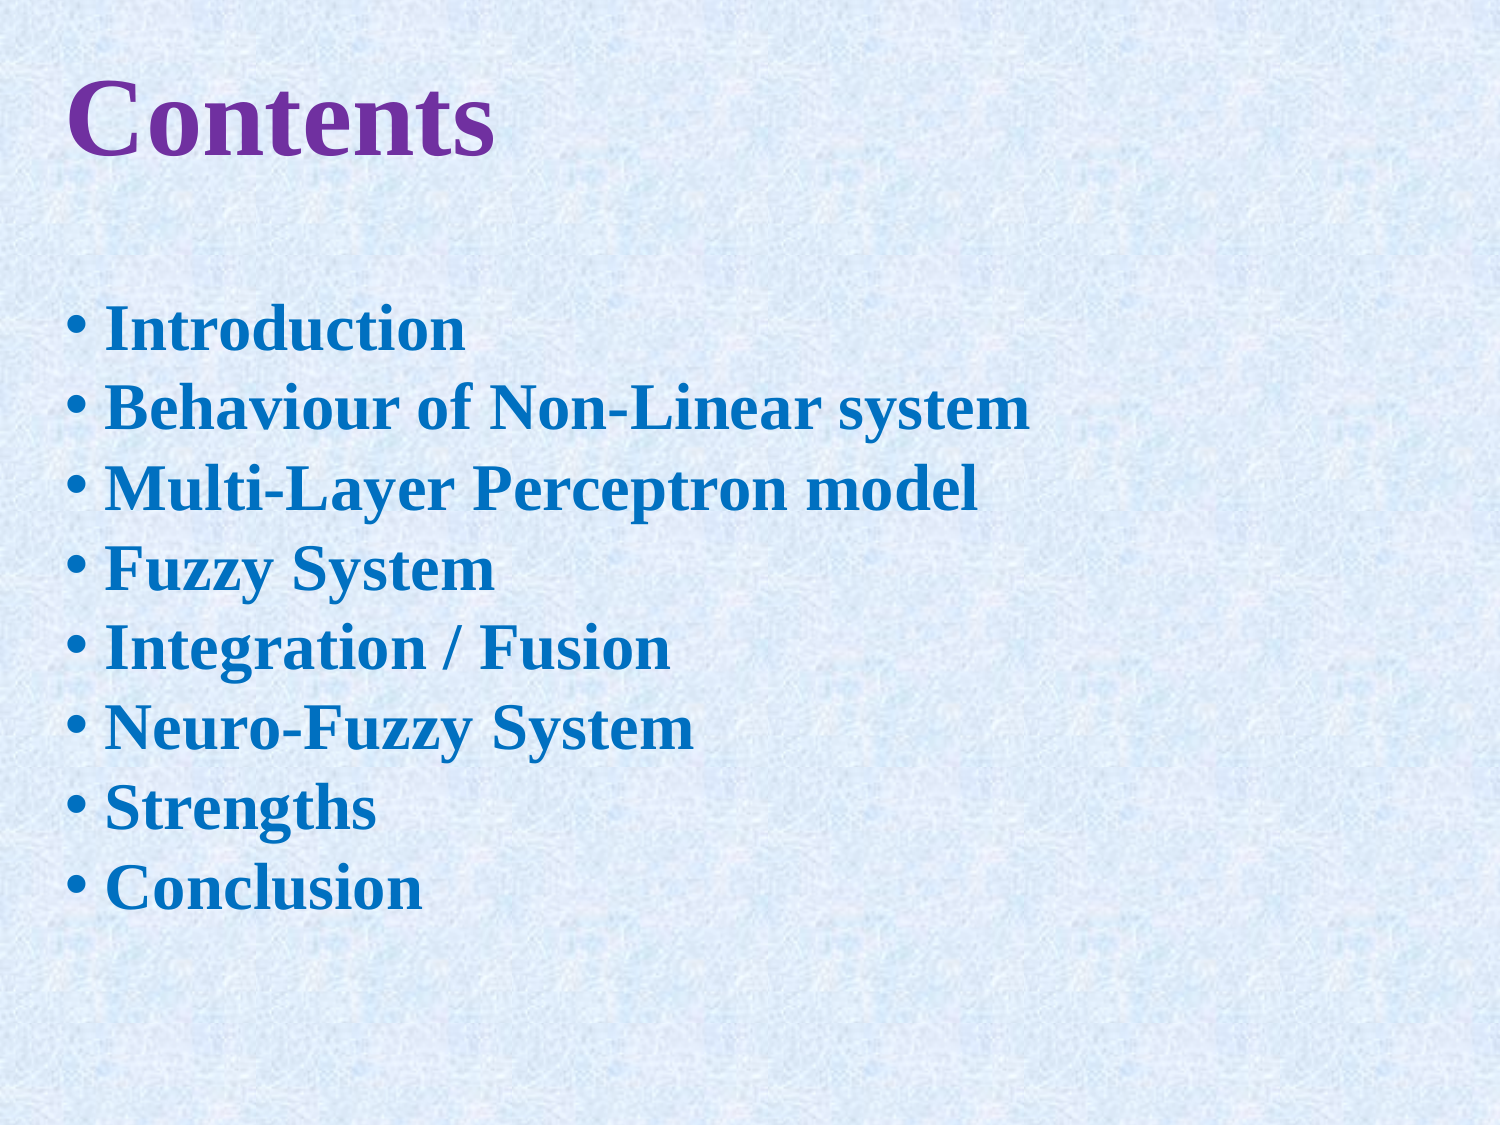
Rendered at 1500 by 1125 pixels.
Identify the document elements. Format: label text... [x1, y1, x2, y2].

text_box Introduction Behaviour of Non-Linear system Multi-Layer Perceptron model Fuzzy System Integration / Fusion Neuro-Fuzzy System Strengths Conclusion [50, 276, 1438, 931]
text_box Contents [50, 35, 1138, 186]
